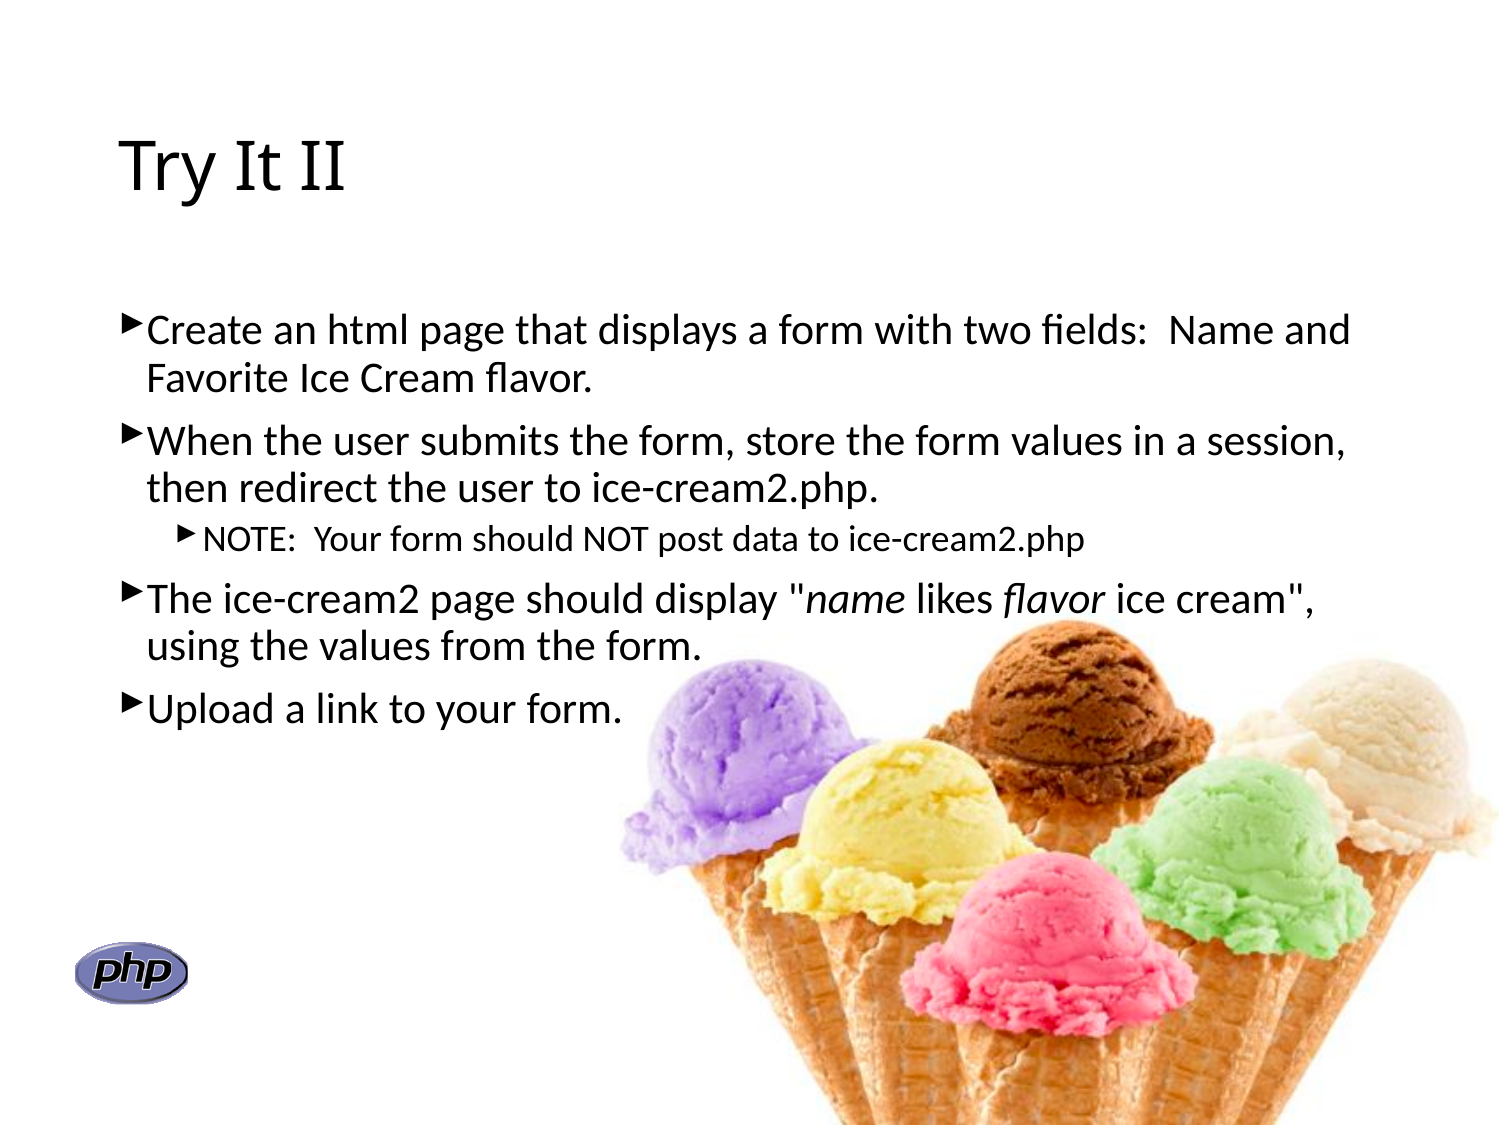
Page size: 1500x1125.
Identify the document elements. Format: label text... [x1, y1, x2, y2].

title Try It II [103, 59, 1397, 278]
picture [619, 466, 1499, 1125]
picture [75, 941, 103, 1005]
list Create an html page that displays a form with two fields: Name and Favorite Ice Cream flavor. When the user submits the form, store the form values in a session, then redirect the user to ice-cream2.php. NOTE: Your form should NOT post data to ice-cream2.php The ice-cream2 page should display "name likes flavor ice cream", using the values from the form. Upload a link to your form. [103, 299, 1397, 1014]
